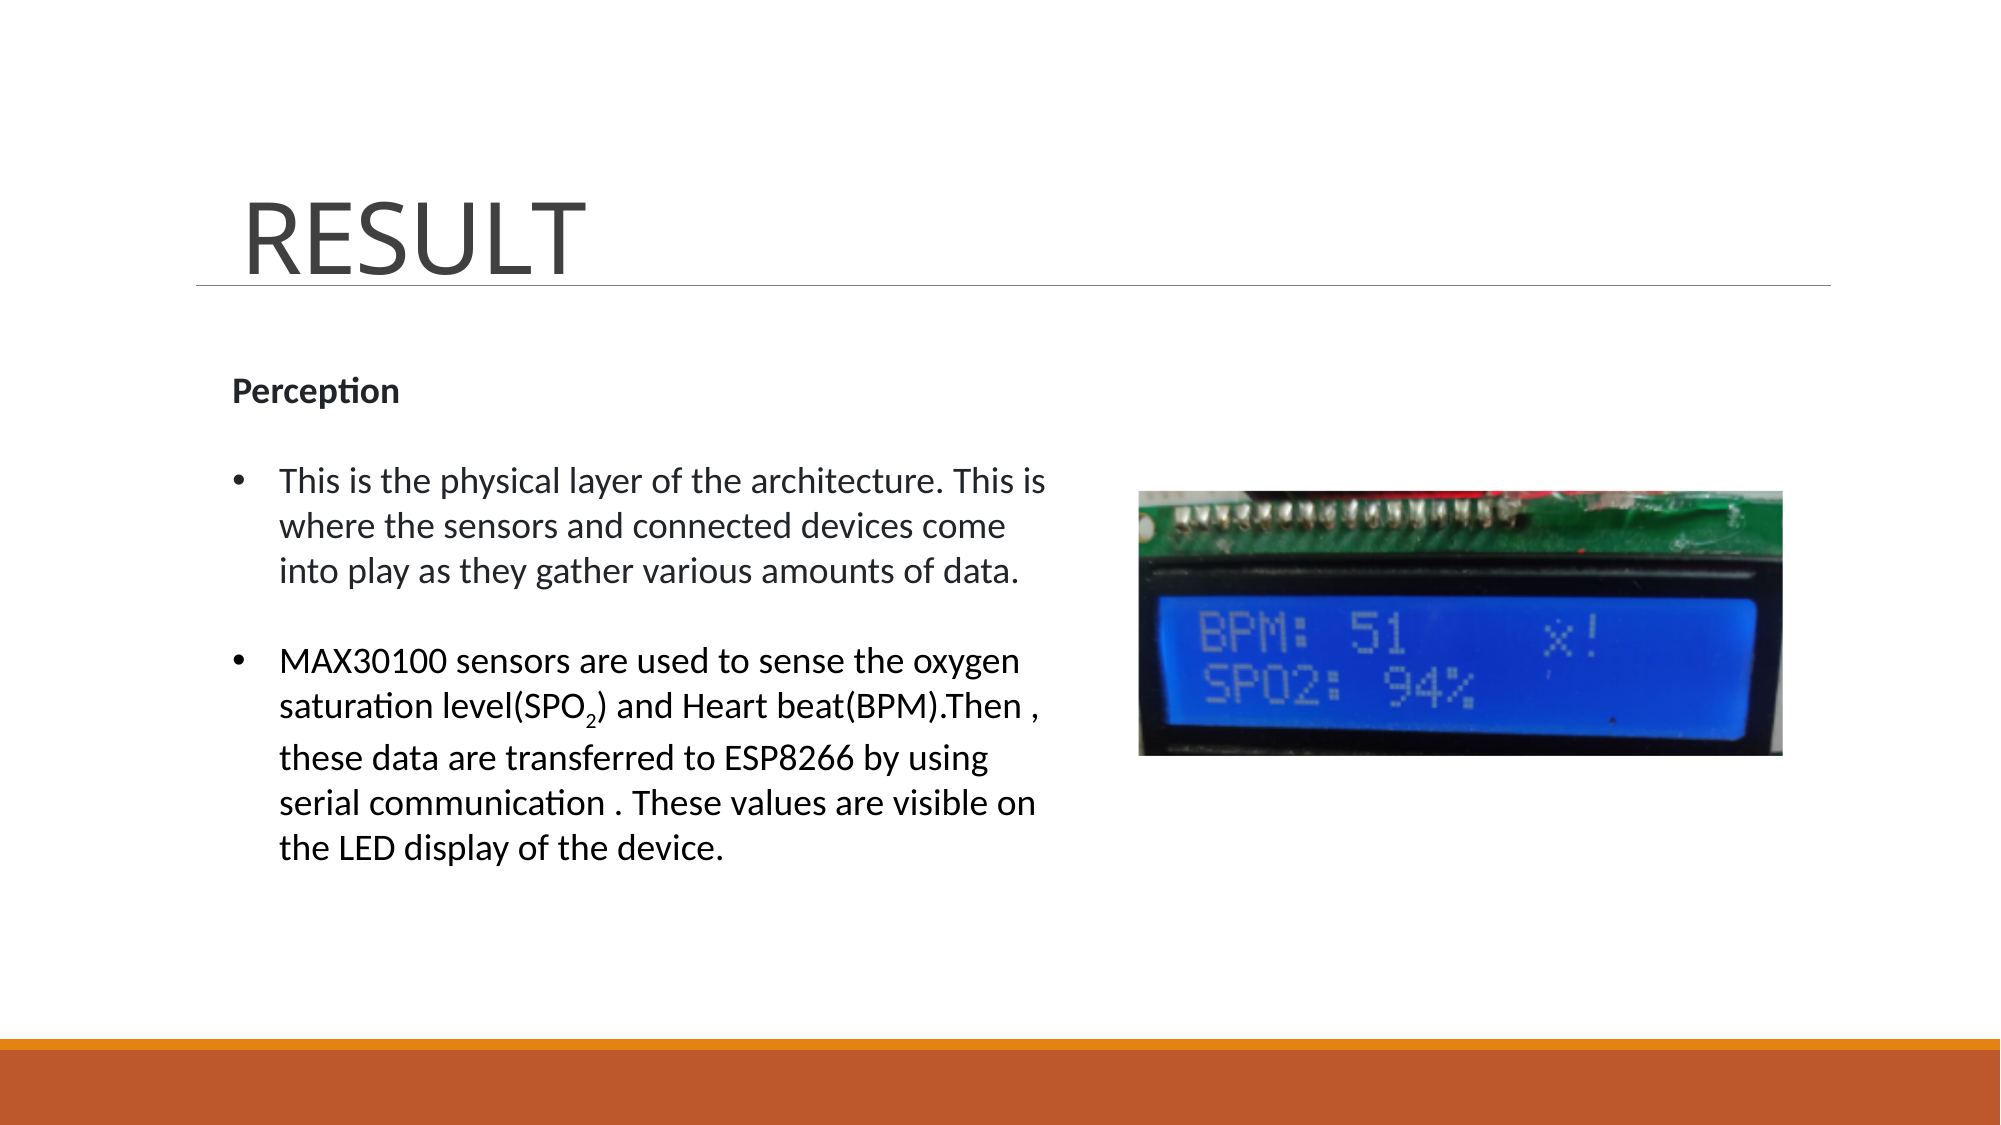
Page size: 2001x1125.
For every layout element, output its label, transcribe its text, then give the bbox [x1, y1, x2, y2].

title RESULT [0, 65, 1650, 303]
picture [1139, 300, 1782, 946]
text_box Perception This is the physical layer of the architecture. This is where the sensors and connected devices come into play as they gather various amounts of data. MAX30100 sensors are used to sense the oxygen saturation level(SPO2) and Heart beat(BPM).Then , these data are transferred to ESP8266 by using serial communication . These values are visible on the LED display of the device. [217, 359, 1065, 1010]
